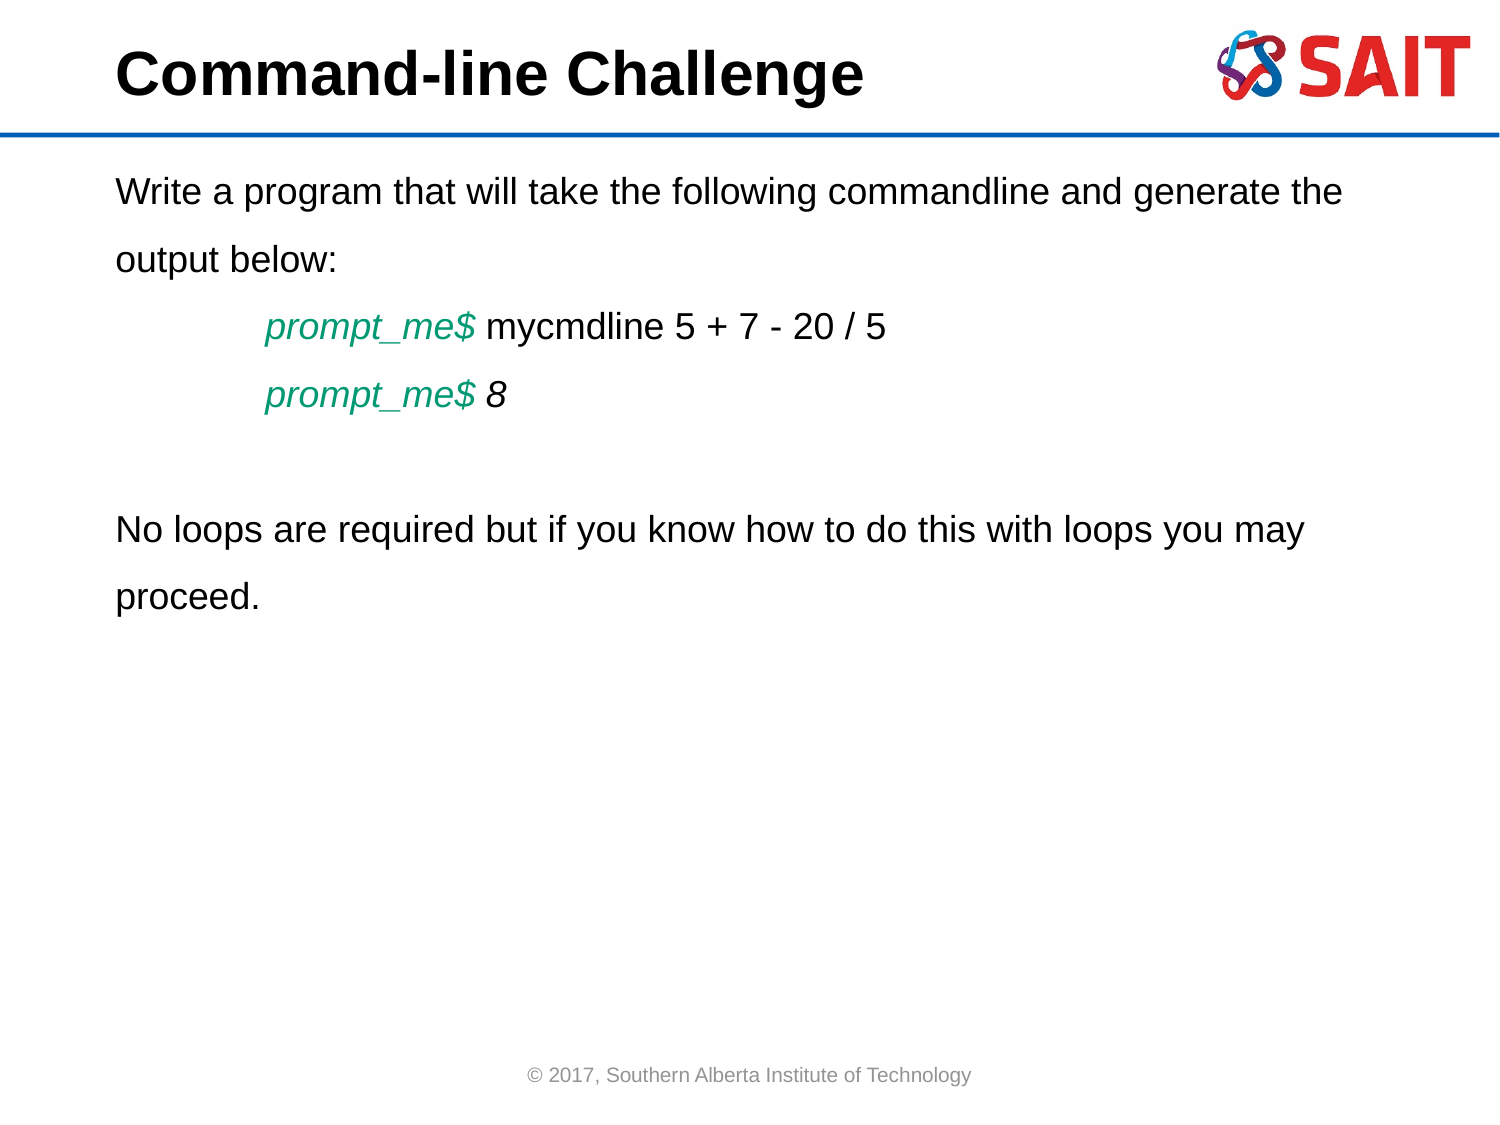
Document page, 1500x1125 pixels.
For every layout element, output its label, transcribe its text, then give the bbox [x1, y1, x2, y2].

text_box Command-line Challenge [100, 26, 1200, 137]
picture [1187, 0, 1500, 130]
text_box Write a program that will take the following commandline and generate the output below: prompt_me$ mycmdline 5 + 7 - 20 / 5 prompt_me$ 8 No loops are required but if you know how to do this with loops you may proceed. [100, 137, 1399, 625]
